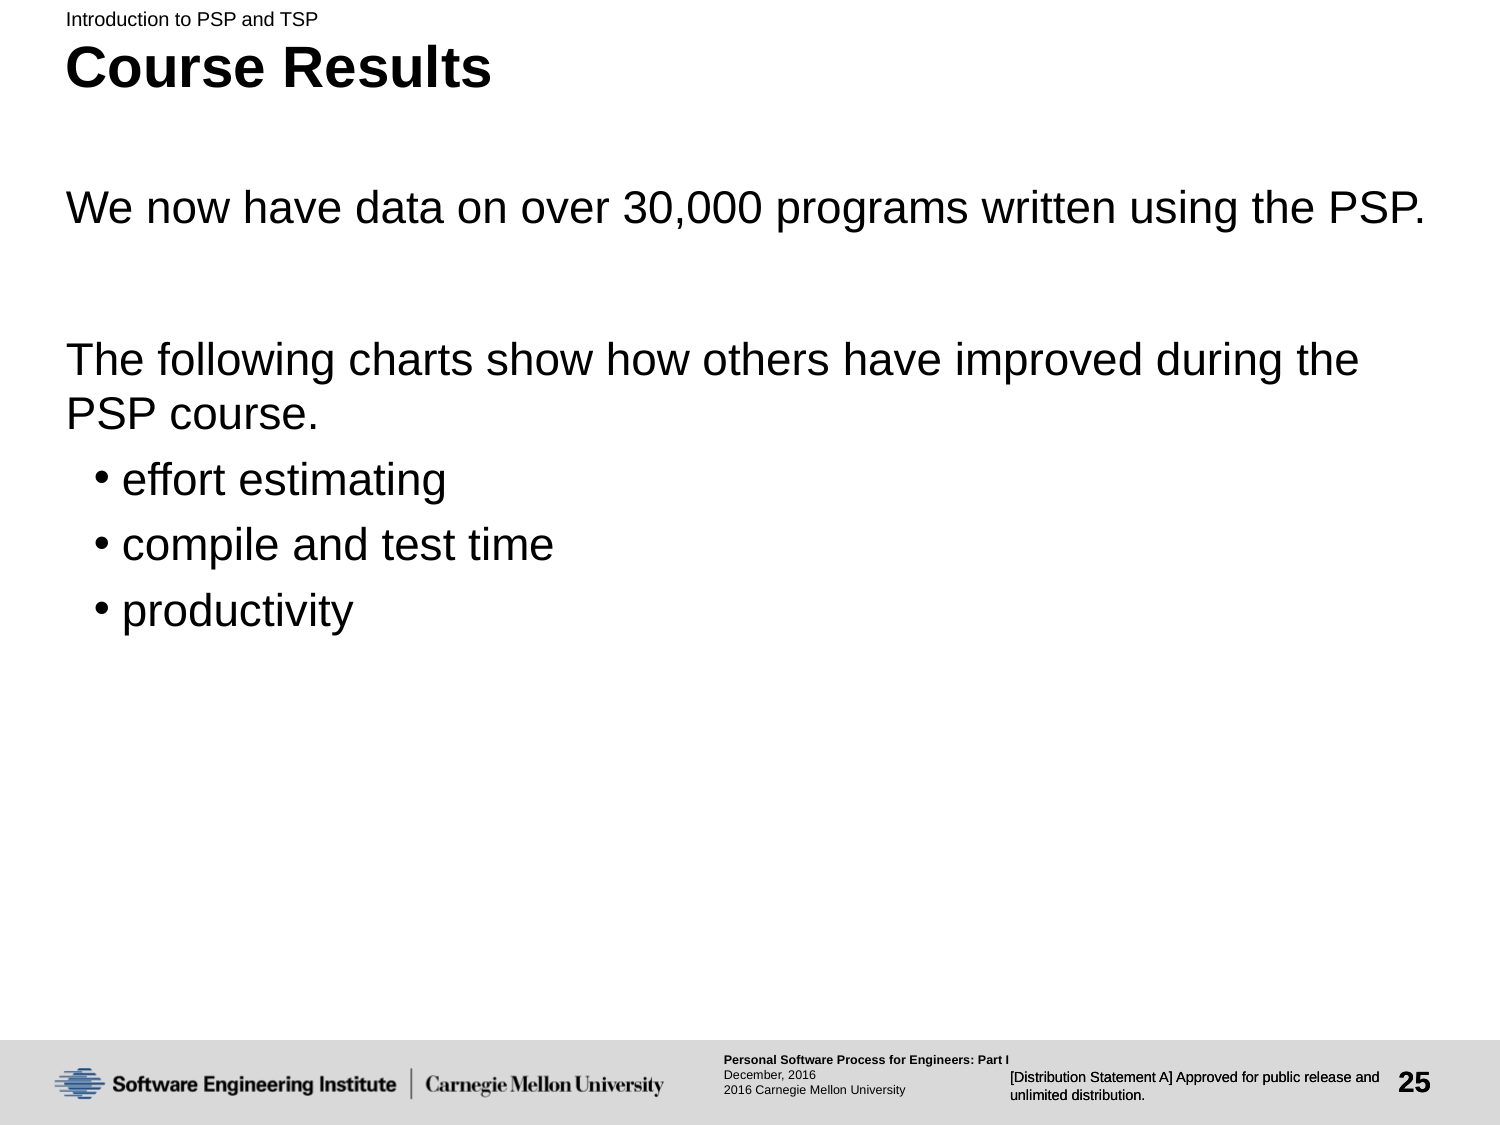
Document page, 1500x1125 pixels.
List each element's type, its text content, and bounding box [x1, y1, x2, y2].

list Introduction to PSP and TSP [65, 6, 738, 31]
picture [46, 1061, 673, 1104]
title Course Results [65, 37, 1313, 148]
list We now have data on over 30,000 programs written using the PSP. The following charts show how others have improved during the PSP course. effort estimating compile and test time productivity [65, 177, 1431, 1000]
